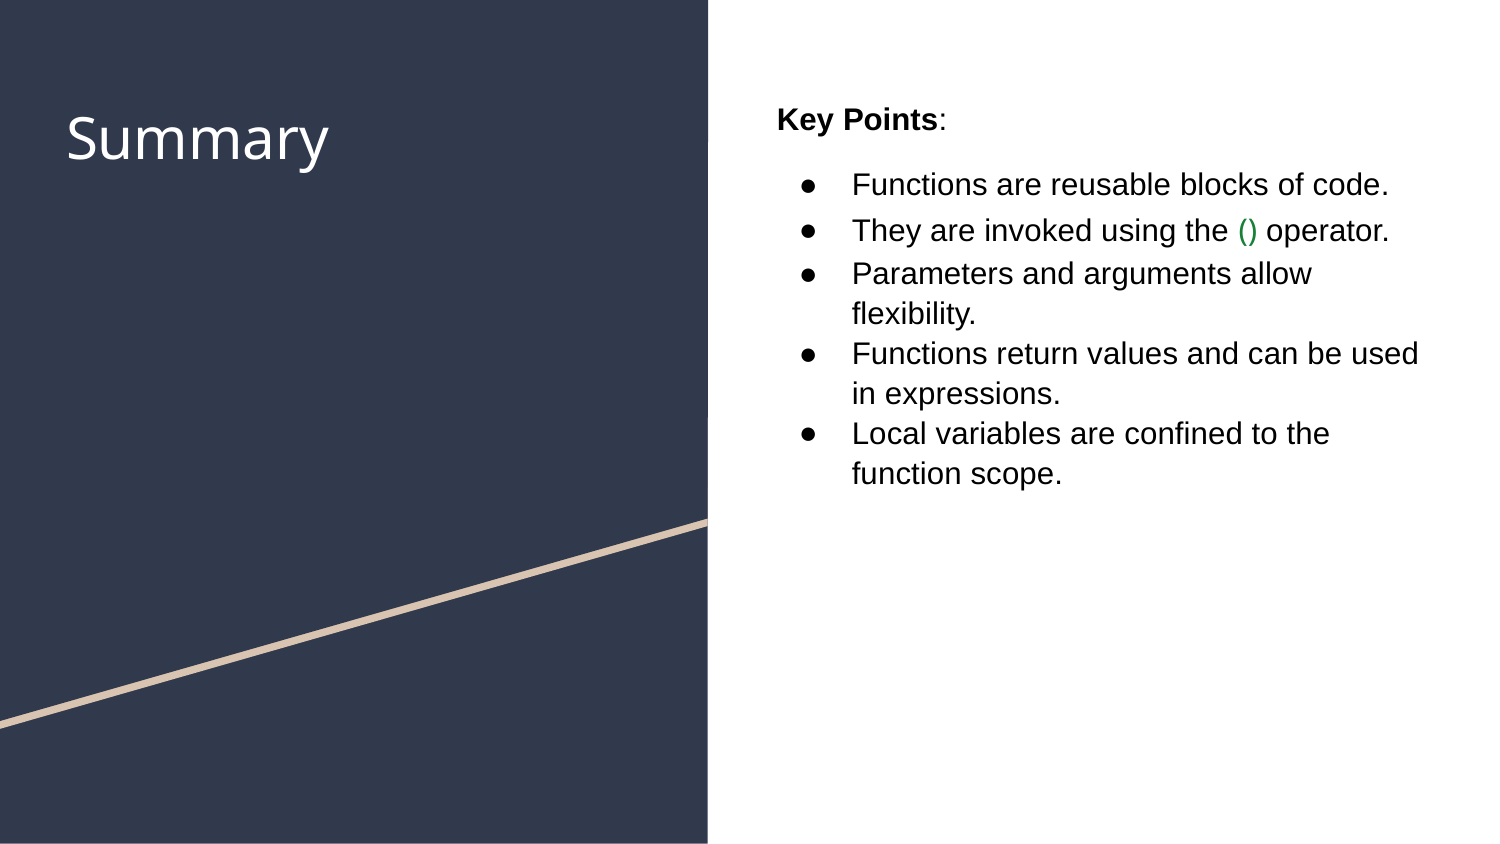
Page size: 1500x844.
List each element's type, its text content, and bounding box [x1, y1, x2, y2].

list Key Points: Functions are reusable blocks of code. They are invoked using the () operator. Parameters and arguments allow flexibility. Functions return values and can be used in expressions. Local variables are confined to the function scope. [761, 82, 1446, 755]
title Summary [51, 82, 660, 494]
